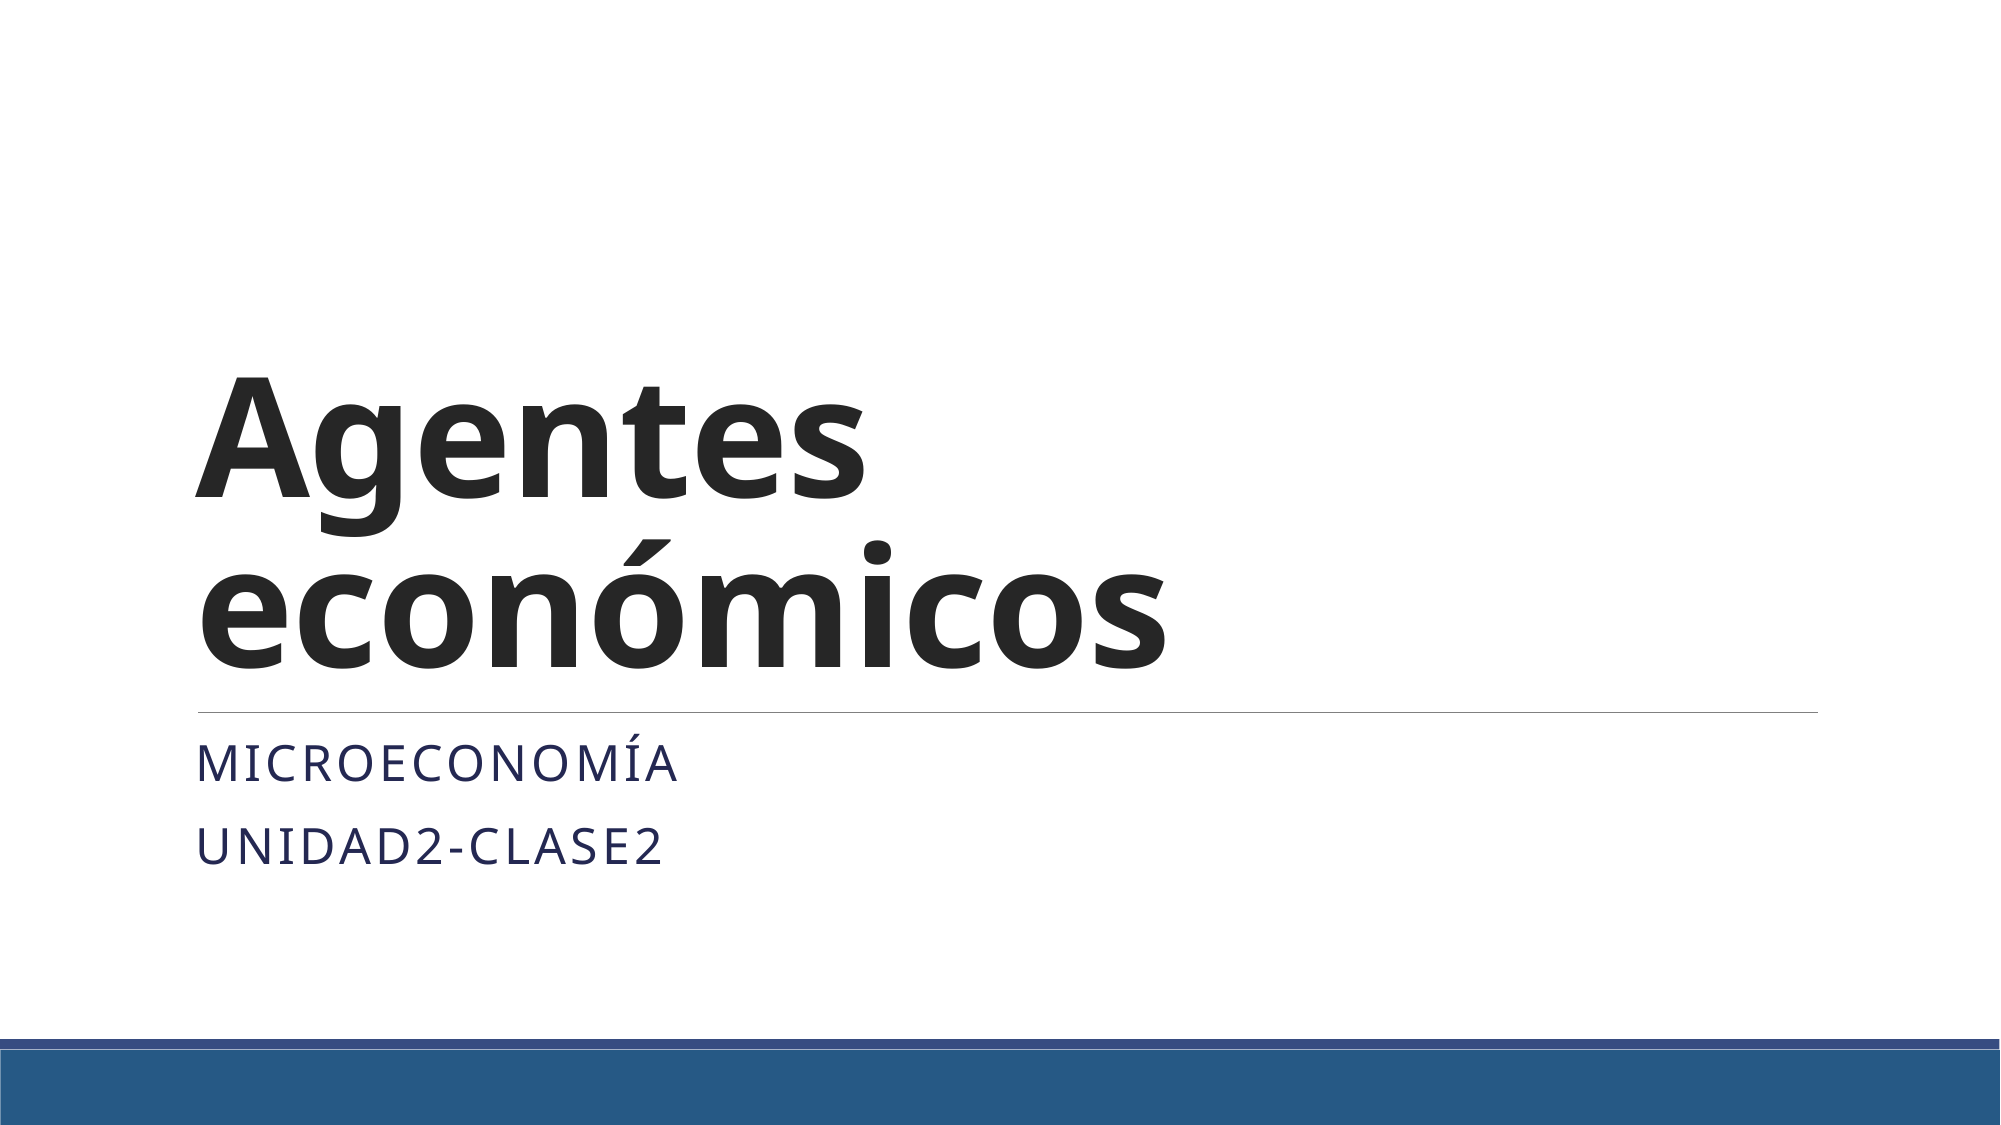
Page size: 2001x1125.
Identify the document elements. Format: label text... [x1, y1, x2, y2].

subtitle Microeconomía Unidad2-clase2 [180, 730, 1831, 919]
title Agentes económicos [180, 124, 1830, 710]
